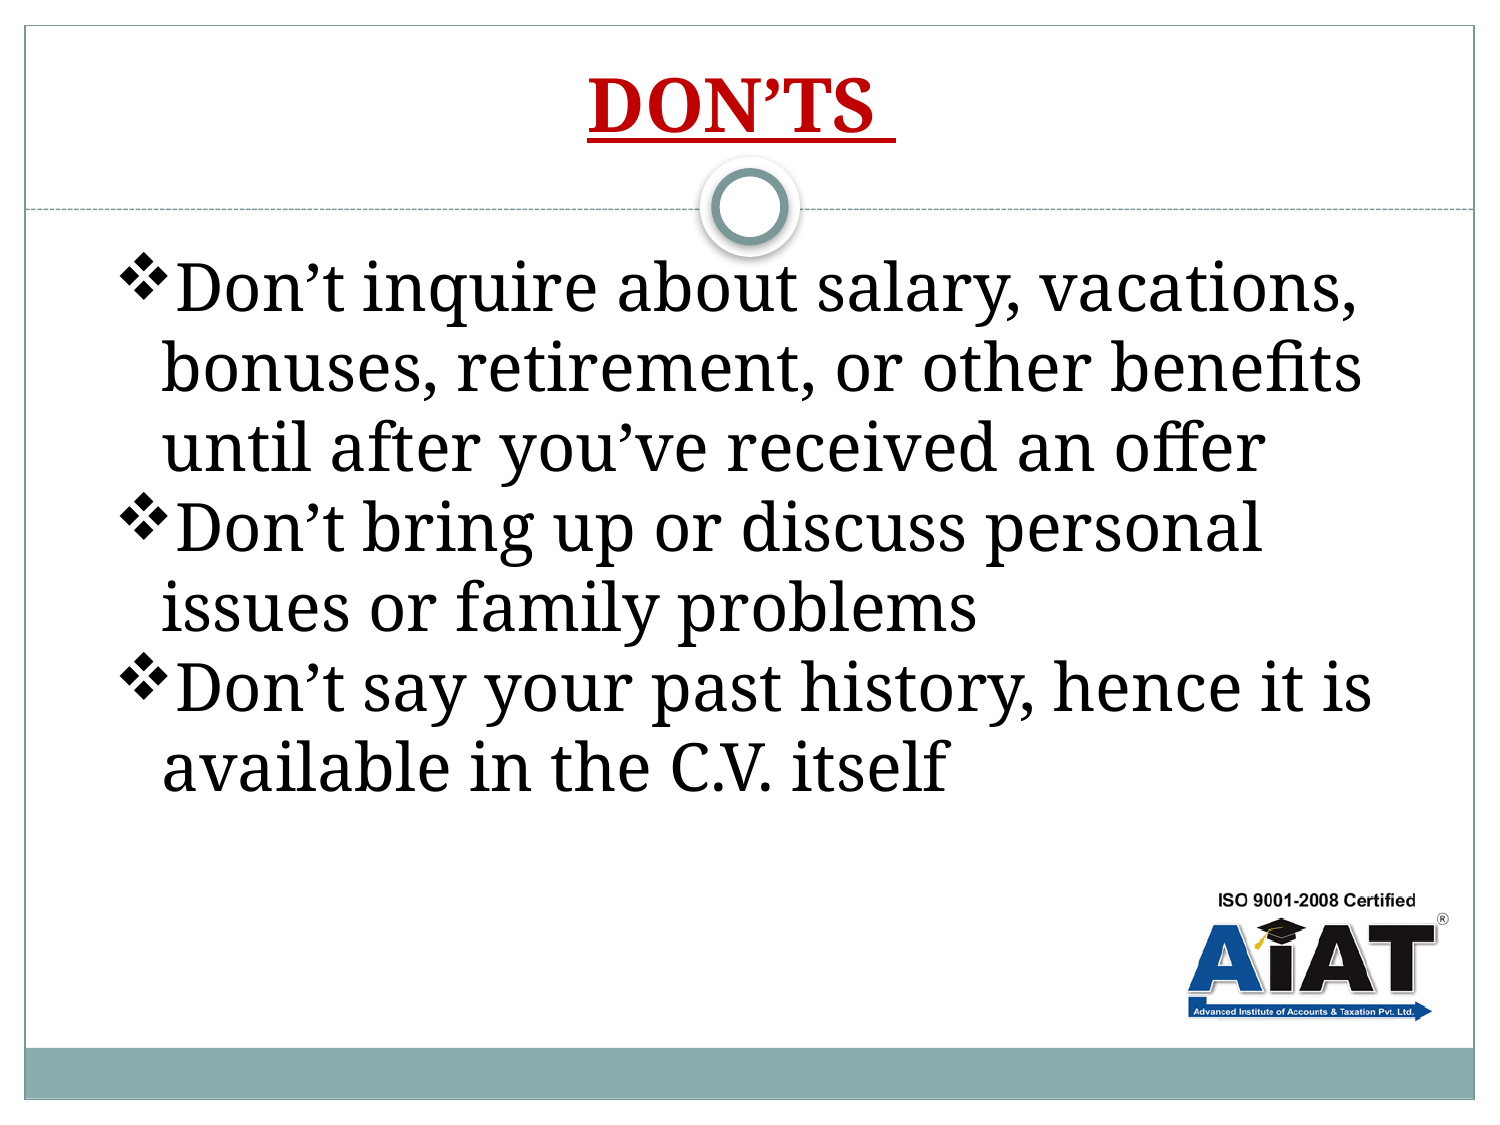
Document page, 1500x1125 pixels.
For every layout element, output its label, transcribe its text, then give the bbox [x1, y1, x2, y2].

text_box Don’t inquire about salary, vacations, bonuses, retirement, or other benefits until after you’ve received an offer Don’t bring up or discuss personal issues or family problems Don’t say your past history, hence it is available in the C.V. itself [99, 237, 1413, 812]
picture [1174, 876, 1463, 1041]
text_box DON’TS [572, 49, 912, 155]
